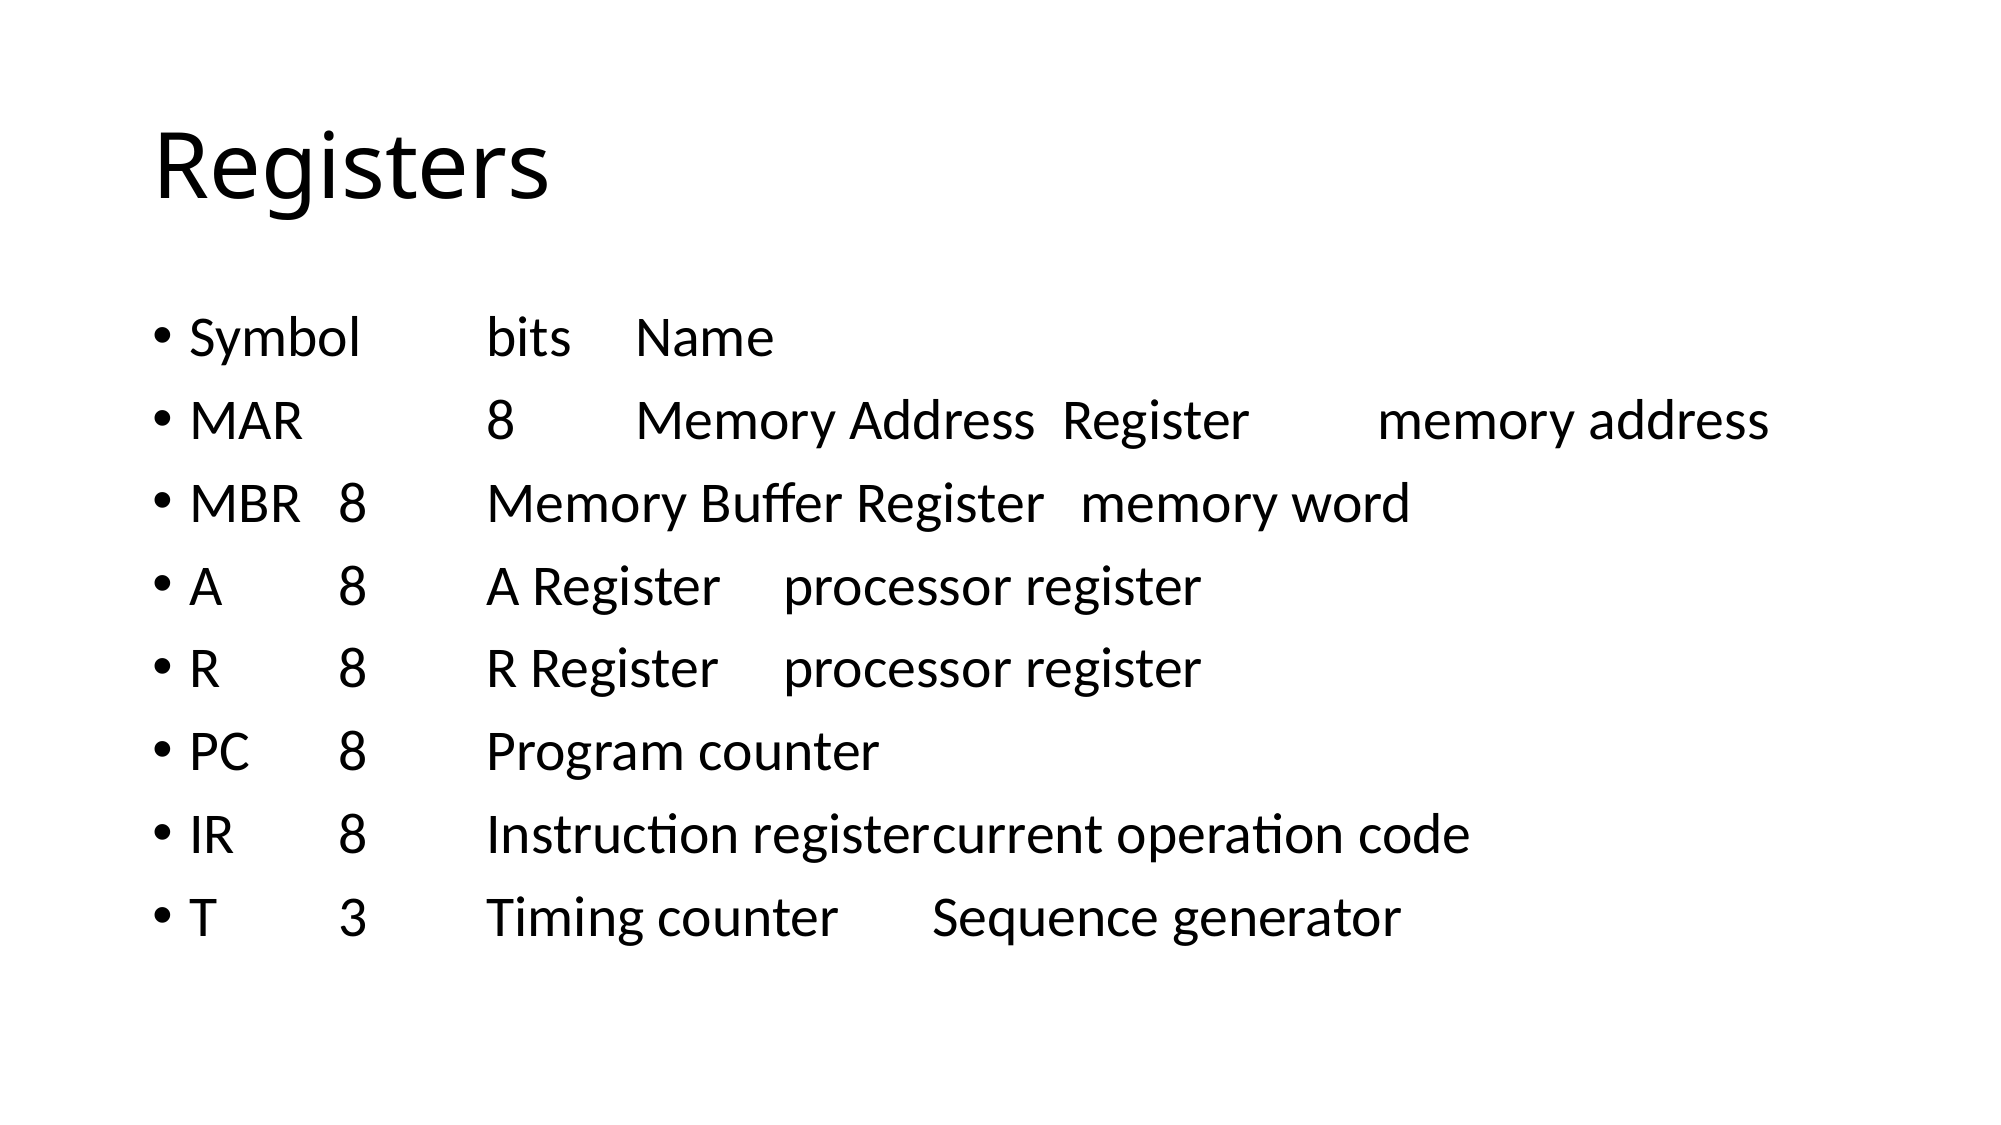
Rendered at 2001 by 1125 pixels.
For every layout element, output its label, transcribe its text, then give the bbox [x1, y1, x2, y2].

list Symbol bits Name MAR 8 Memory Address Register memory address MBR 8 Memory Buffer Register memory word A 8 A Register processor register R 8 R Register processor register PC 8 Program counter IR 8 Instruction register current operation code T 3 Timing counter Sequence generator [137, 299, 1940, 1014]
title Registers [137, 59, 1863, 278]
